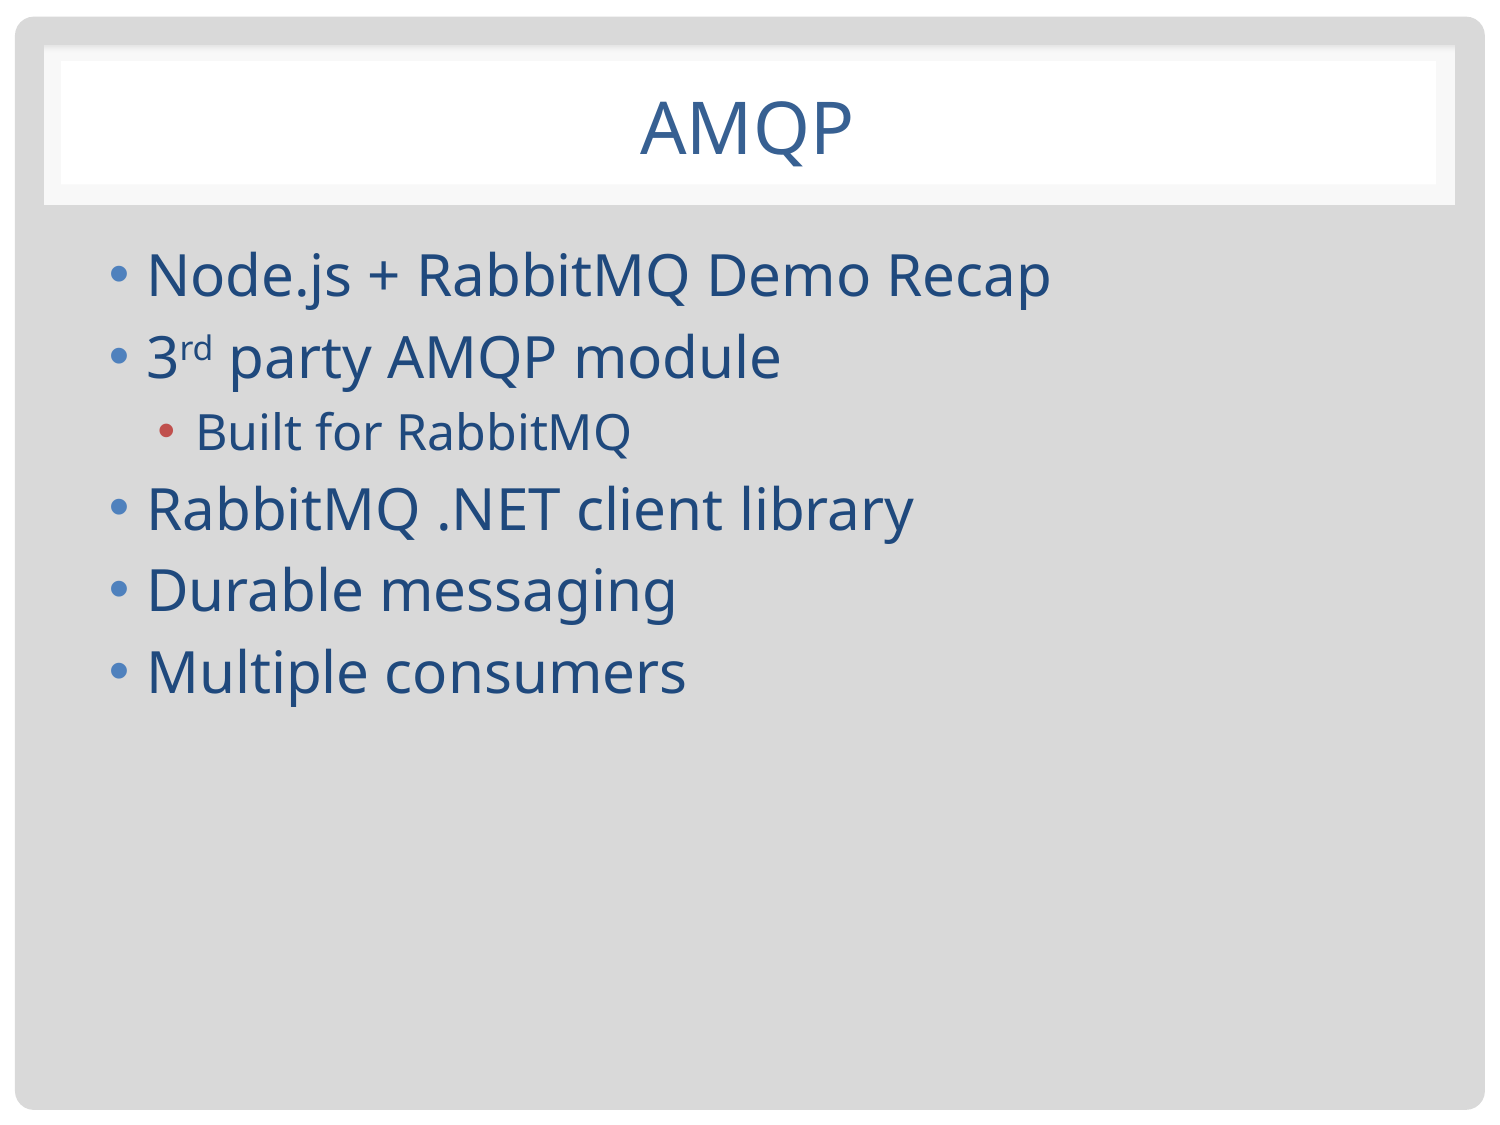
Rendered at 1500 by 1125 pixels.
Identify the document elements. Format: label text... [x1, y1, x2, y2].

list Node.js + RabbitMQ Demo Recap 3rd party AMQP module Built for RabbitMQ RabbitMQ .NET client library Durable messaging Multiple consumers [75, 230, 1425, 1005]
title AMQP [69, 56, 1425, 194]
